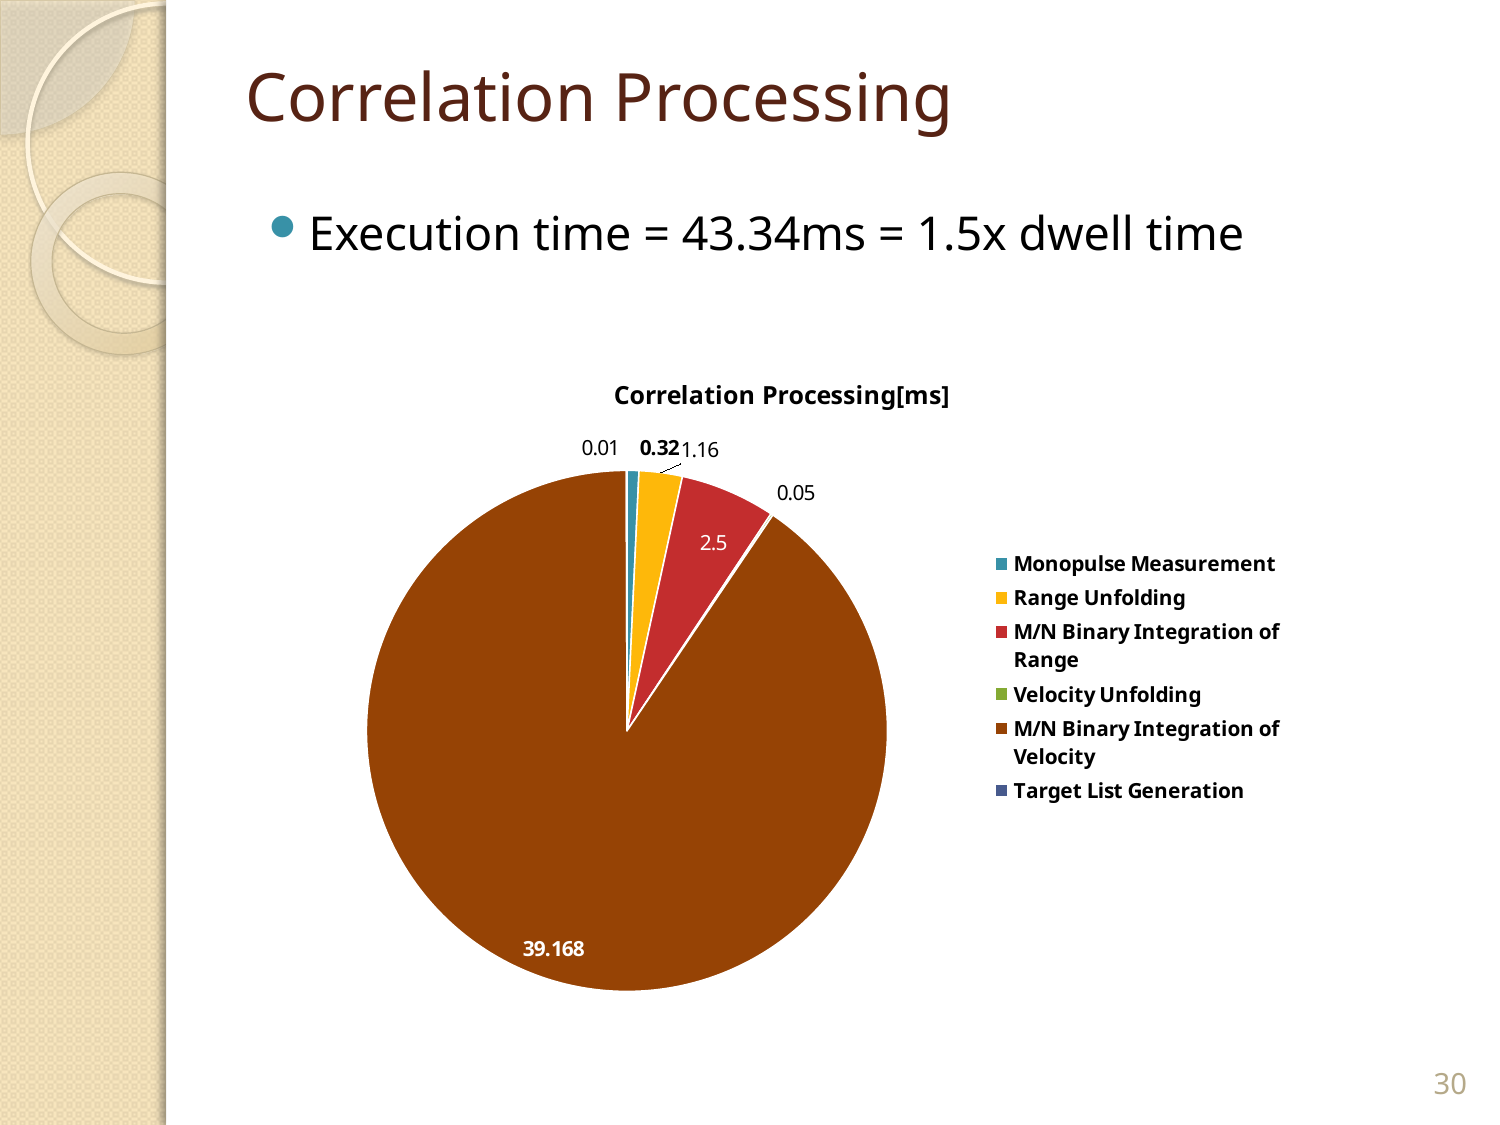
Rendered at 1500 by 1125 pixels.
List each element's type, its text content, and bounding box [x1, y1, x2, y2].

chart [265, 349, 1299, 1005]
title Correlation Processing [230, 30, 1461, 159]
text_box Execution time = 43.34ms = 1.5x dwell time [242, 196, 1416, 303]
slide_number 30 [1413, 1034, 1488, 1113]
